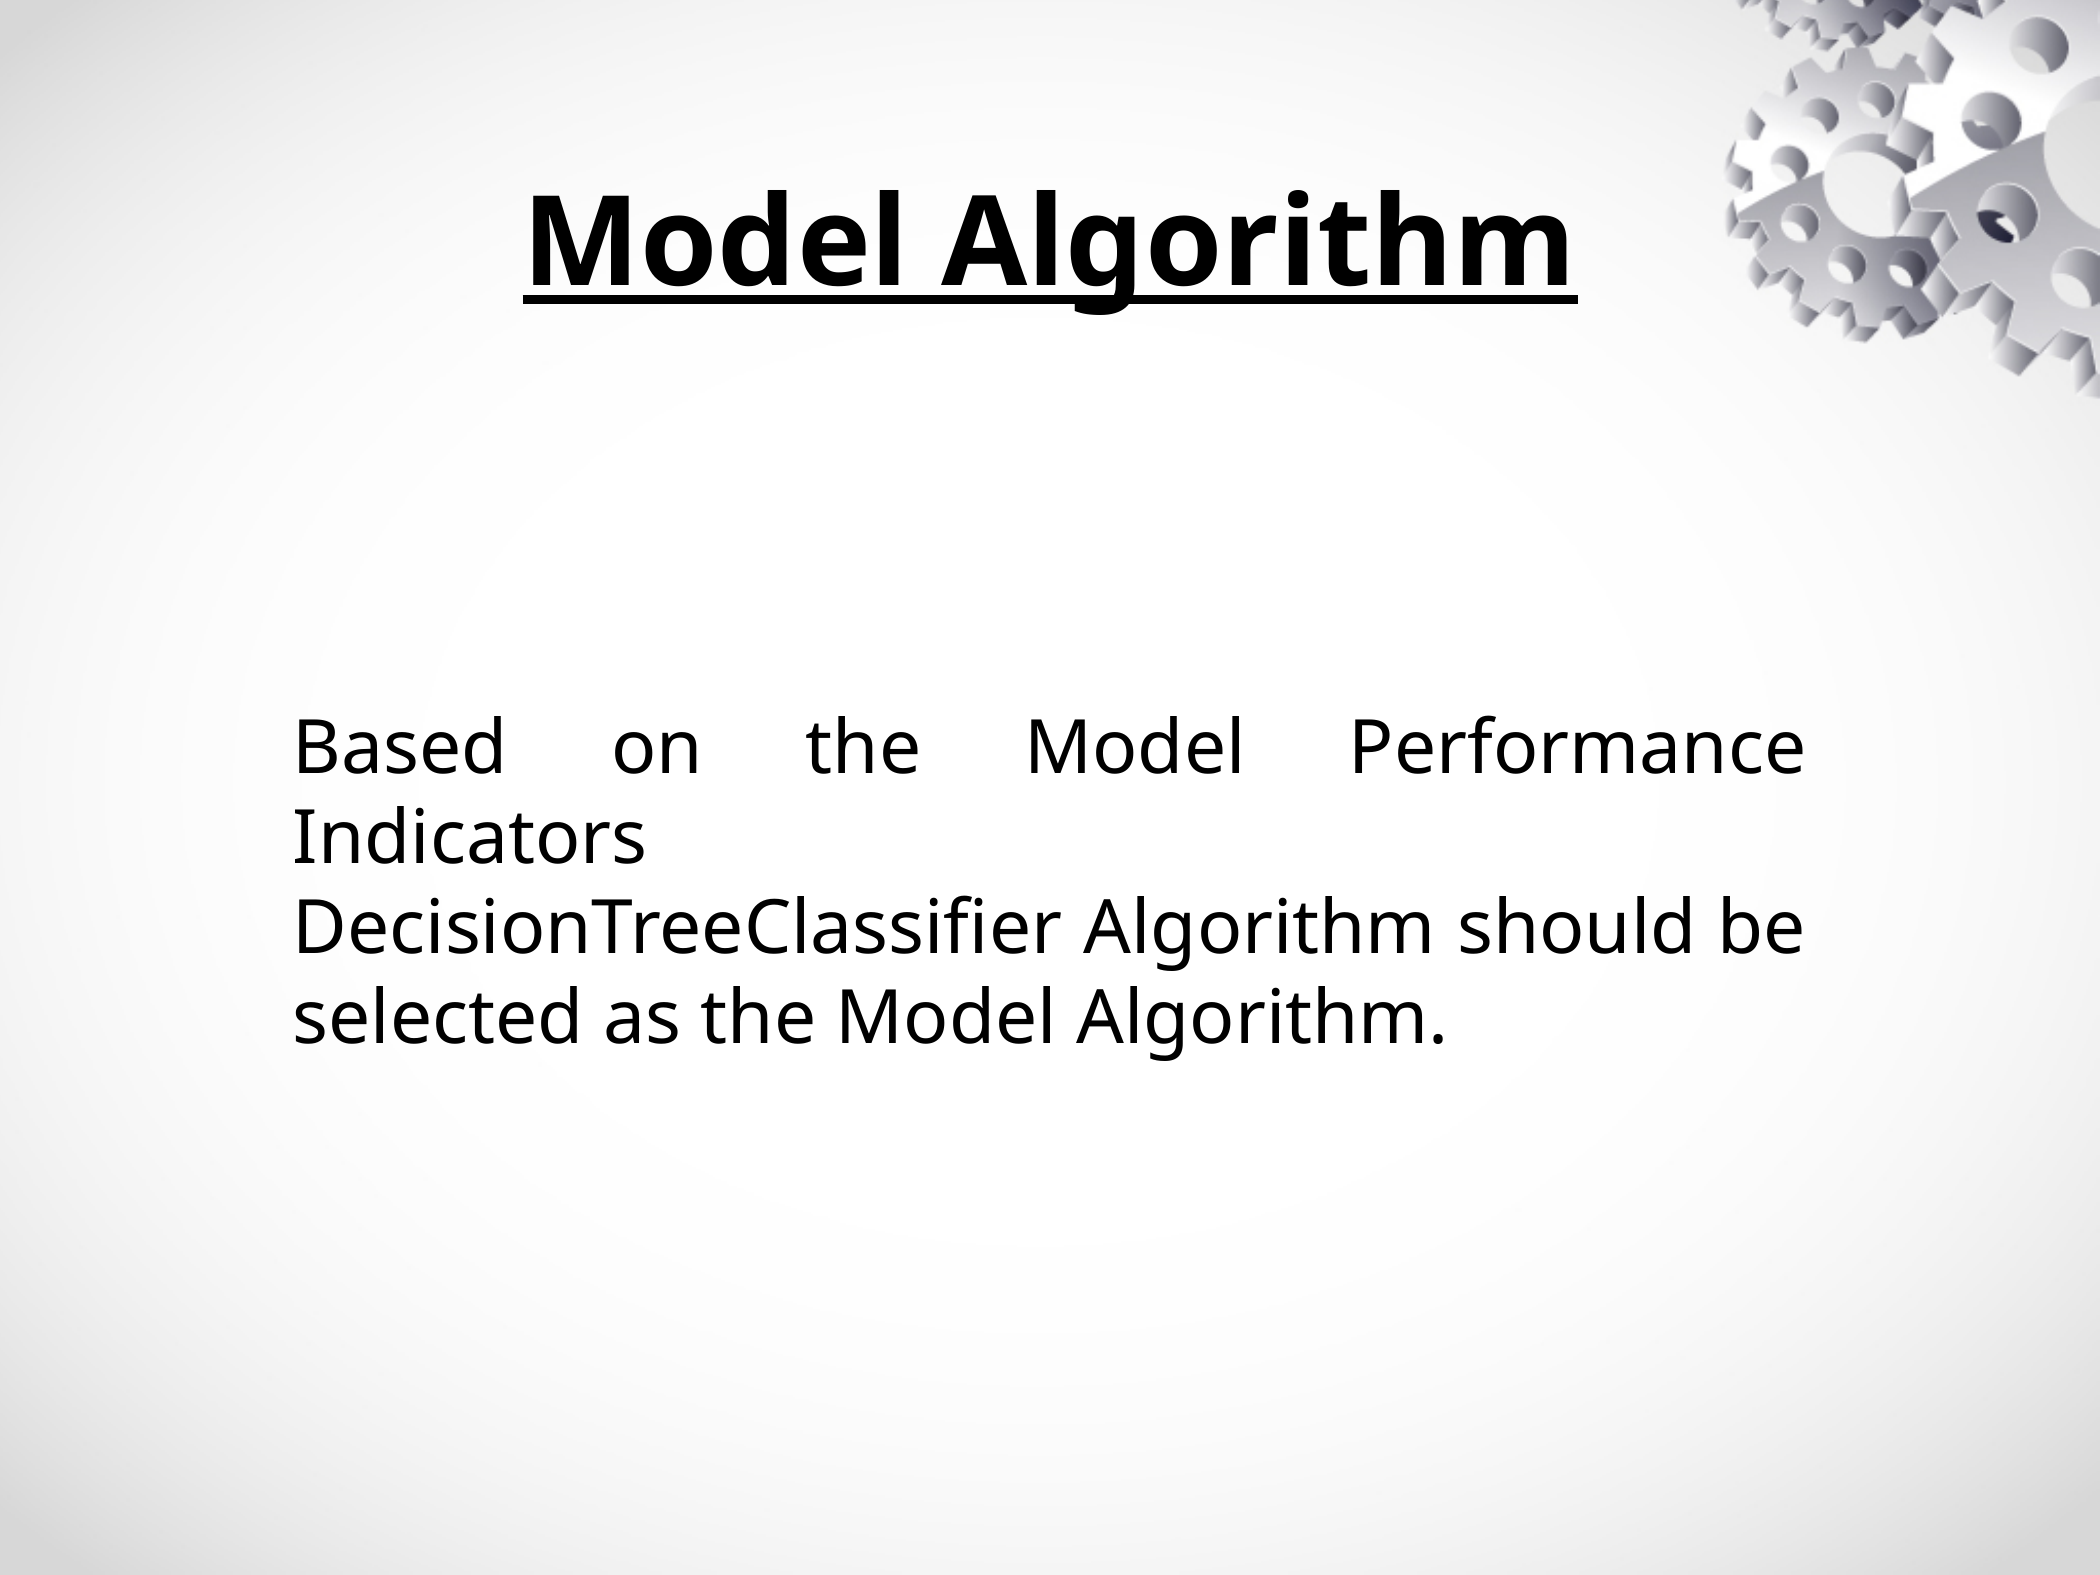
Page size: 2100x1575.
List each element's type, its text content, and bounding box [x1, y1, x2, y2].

text_box Based on the Model Performance Indicators DecisionTreeClassifier Algorithm should be selected as the Model Algorithm. [278, 691, 1822, 1067]
text_box Model Algorithm [507, 152, 1593, 318]
picture [0, 0, 2100, 1575]
